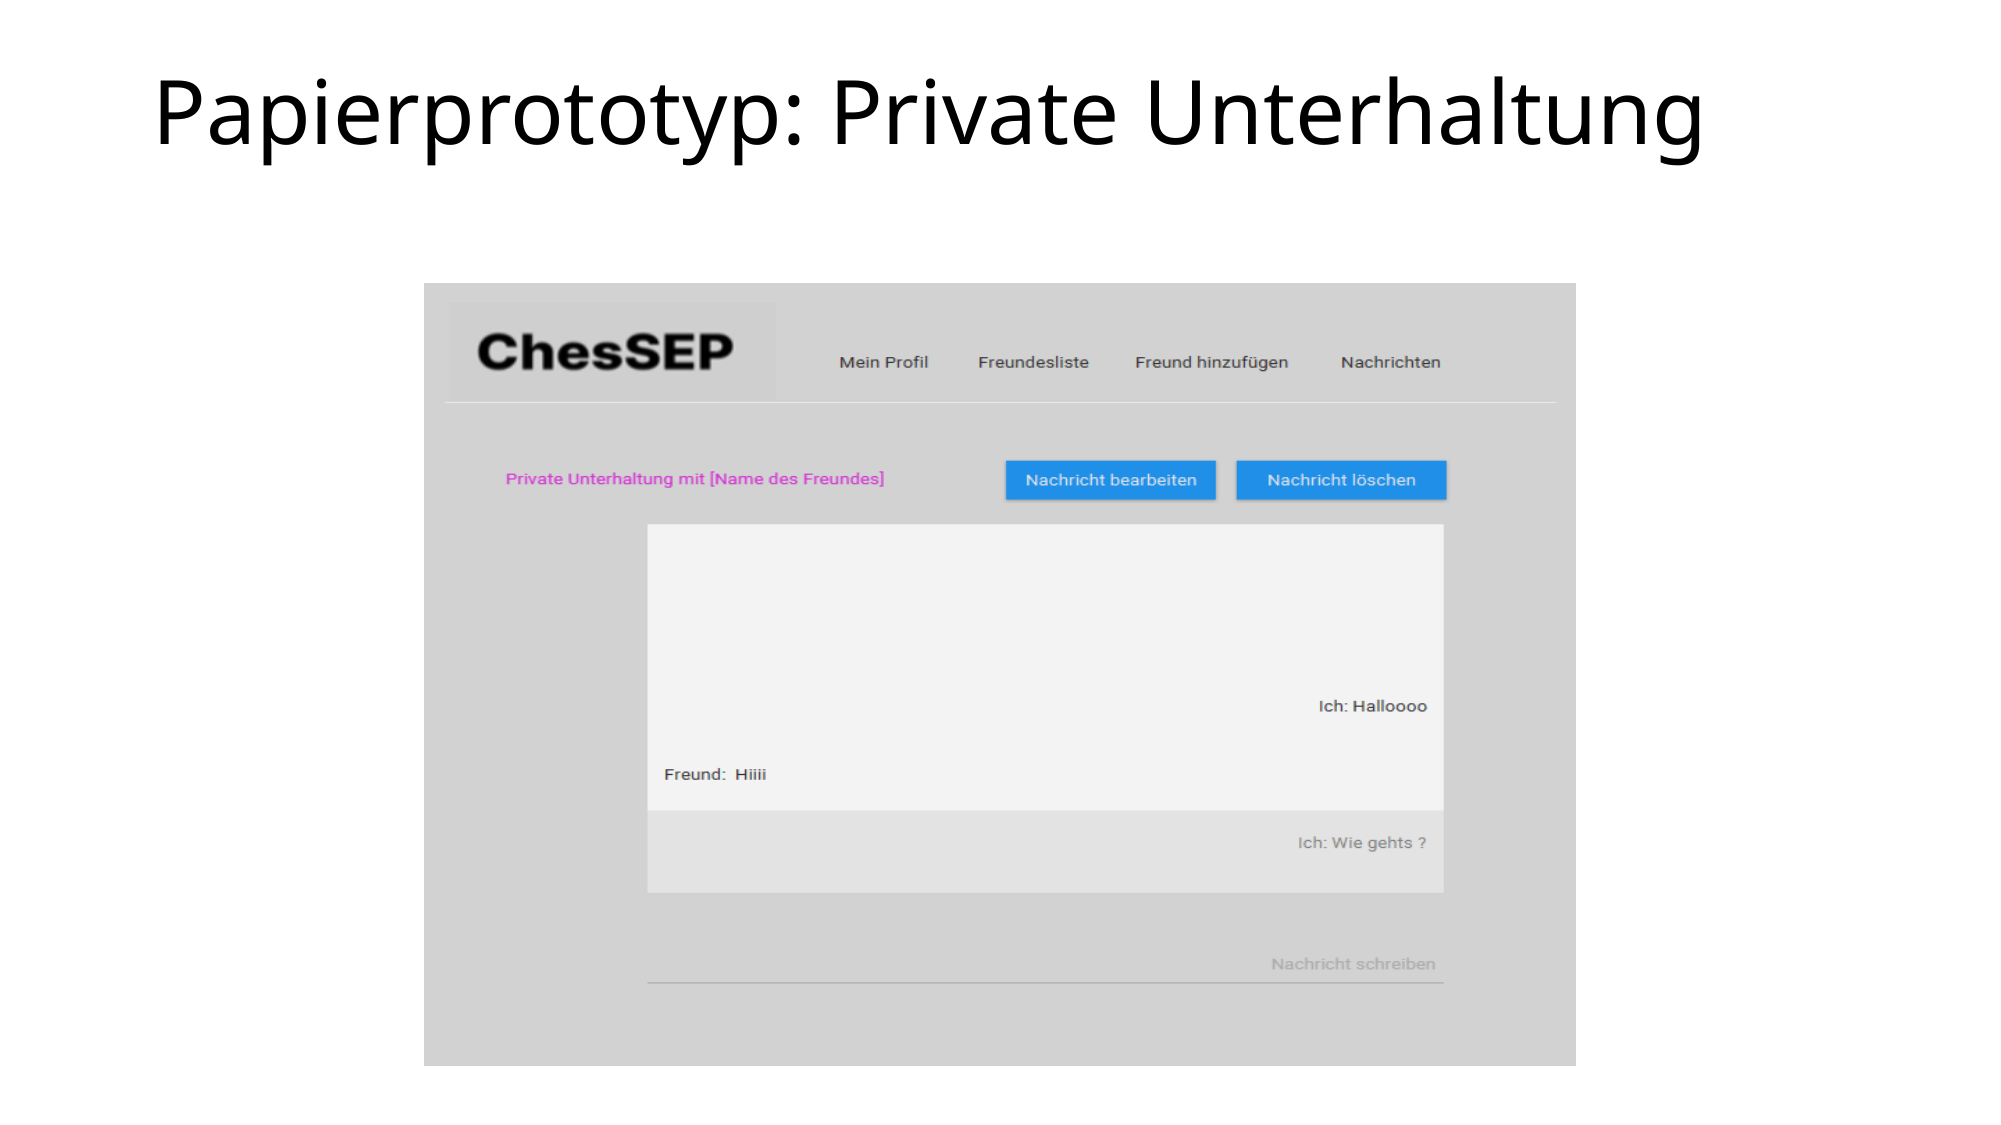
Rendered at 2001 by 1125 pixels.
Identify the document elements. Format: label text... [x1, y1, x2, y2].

title Papierprototyp: Private Unterhaltung [137, 59, 1863, 172]
picture [424, 283, 1576, 1066]
